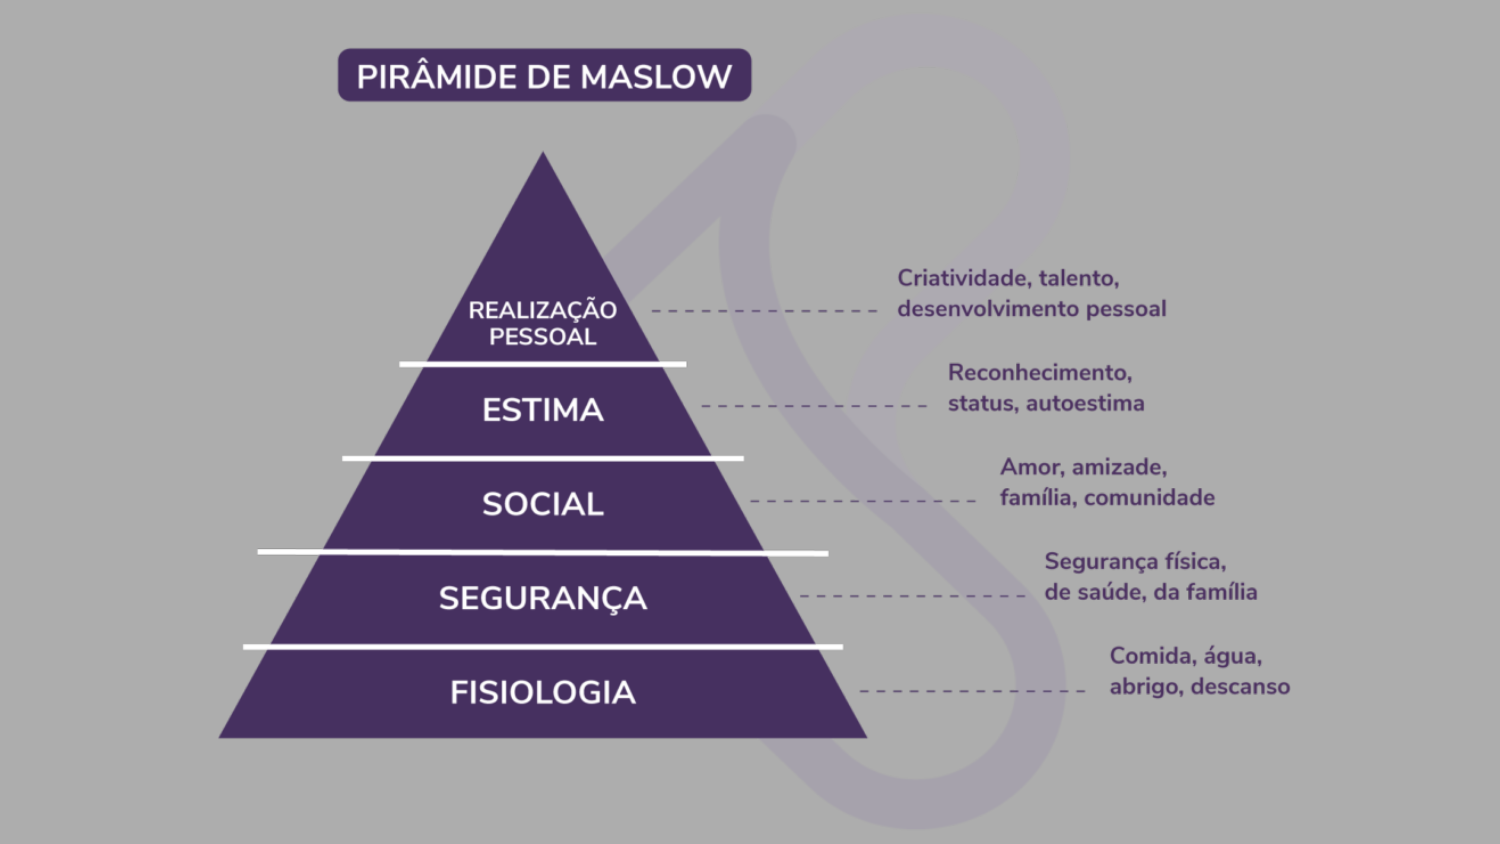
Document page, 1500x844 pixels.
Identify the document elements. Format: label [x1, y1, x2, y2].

picture [166, 0, 1334, 844]
